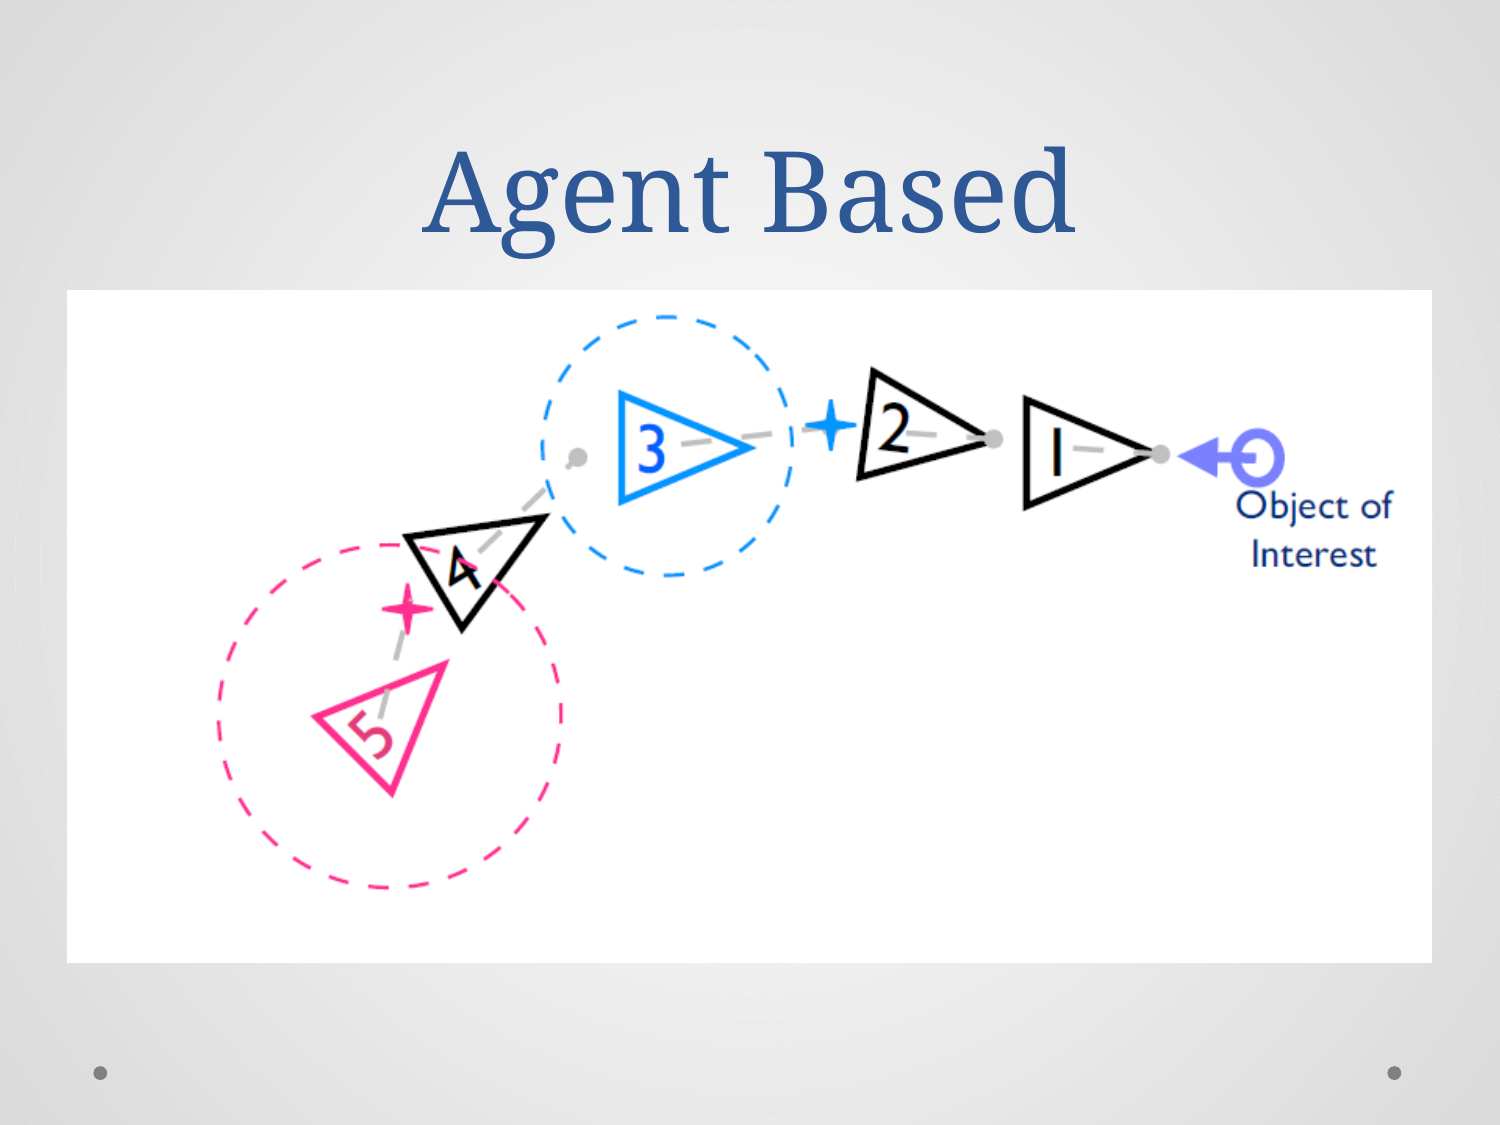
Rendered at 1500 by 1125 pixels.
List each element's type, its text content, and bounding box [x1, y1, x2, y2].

title Agent Based [75, 0, 1425, 263]
picture [67, 290, 1433, 963]
